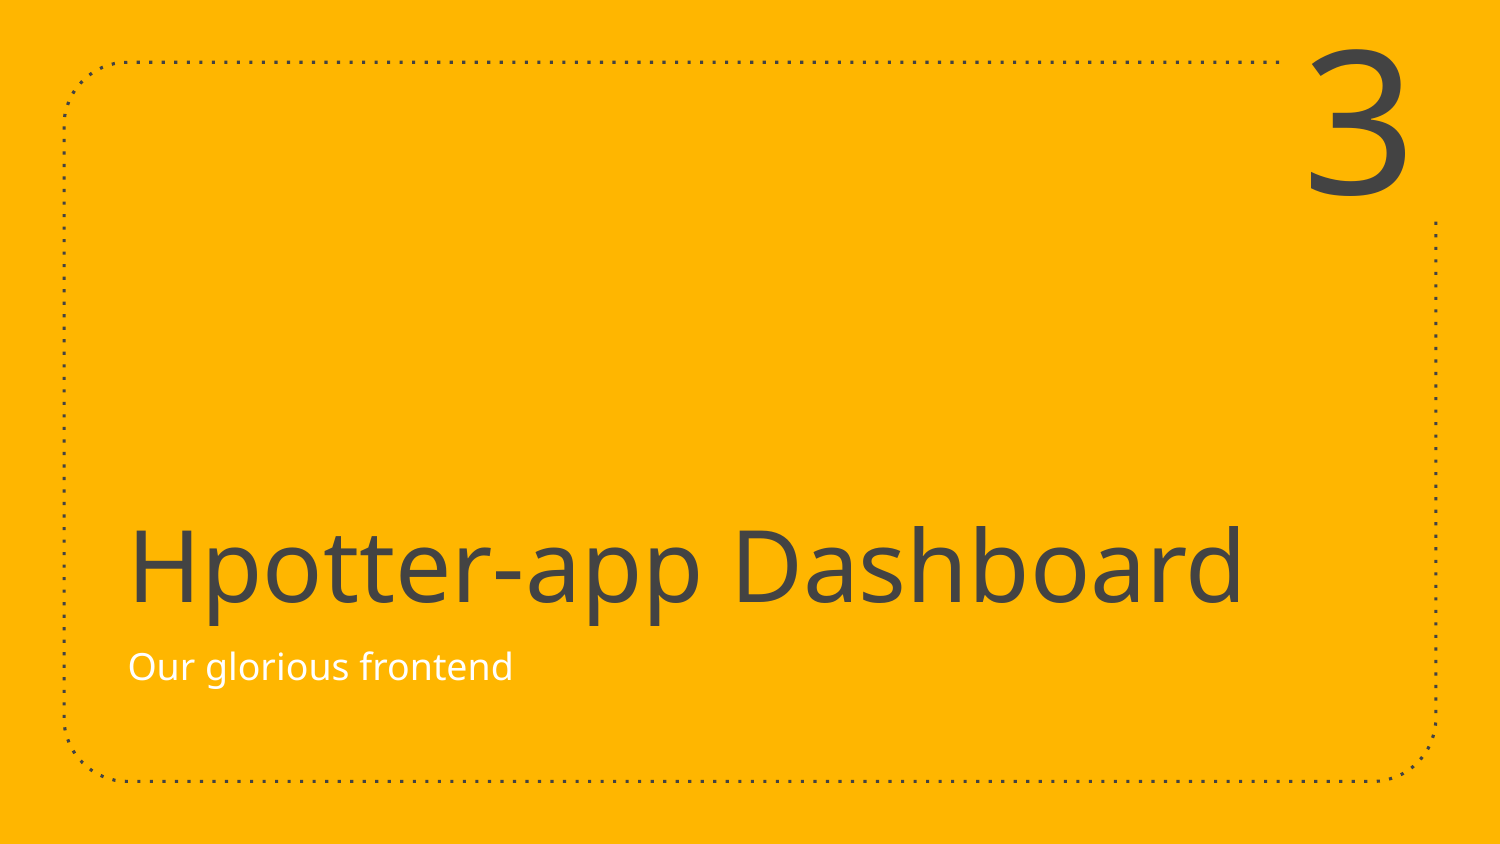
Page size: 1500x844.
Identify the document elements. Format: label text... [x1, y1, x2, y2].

text_box 3 [1281, 0, 1439, 229]
subtitle Our glorious frontend [112, 628, 1388, 758]
title Hpotter-app Dashboard [112, 447, 1388, 628]
